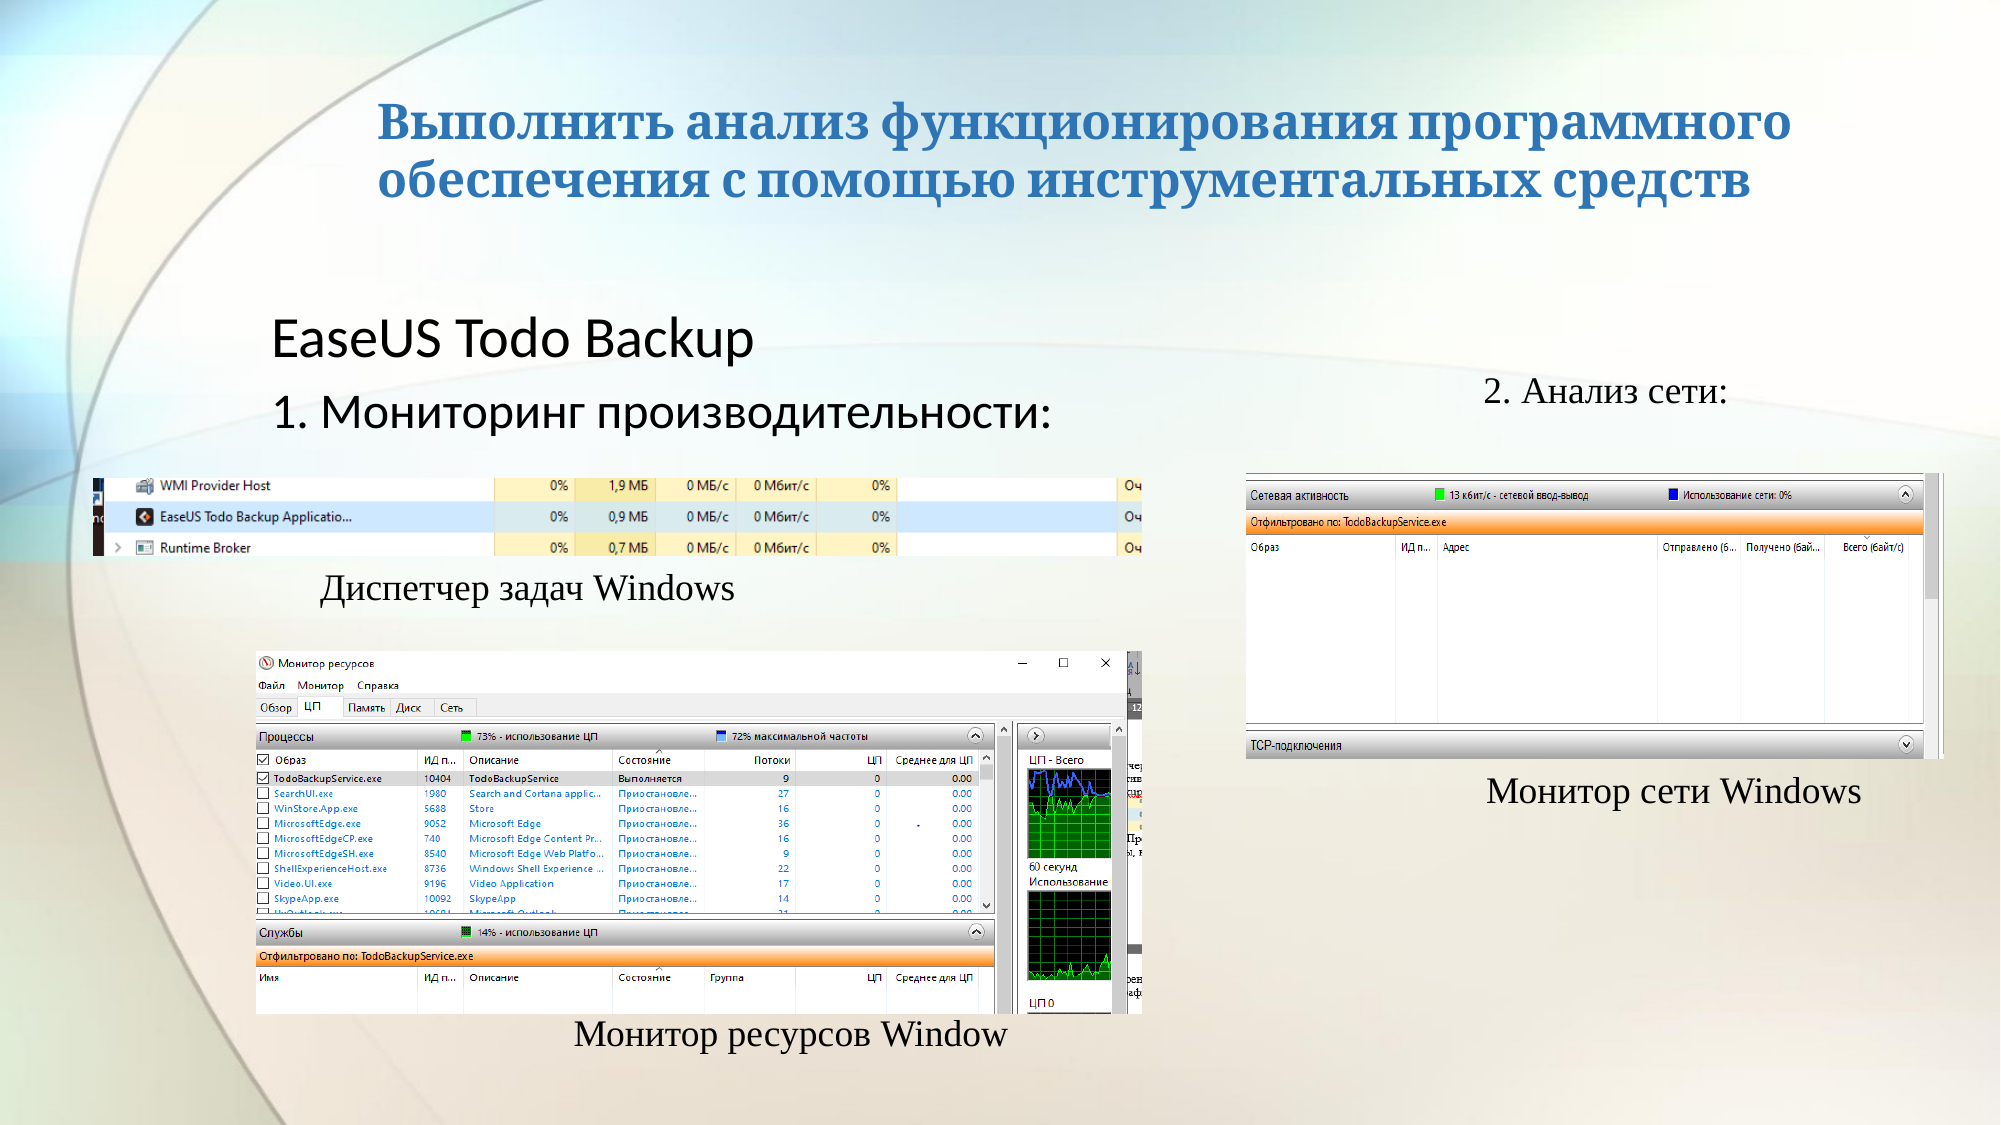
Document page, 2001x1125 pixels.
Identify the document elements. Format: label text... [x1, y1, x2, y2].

text_box 2. Анализ сети: [1468, 358, 1744, 419]
picture [0, 0, 2001, 1125]
text_box Диспетчер задач Windows [305, 556, 751, 616]
text_box Монитор ресурсов Window [558, 1014, 1024, 1062]
list EaseUS Todo Backup 1. Мониторинг производительности: [256, 299, 1863, 1014]
title Выполнить анализ функционирования программного обеспечения с помощью инструментальных средств [362, 82, 2000, 300]
text_box Монитор сети Windows [1471, 760, 1878, 819]
